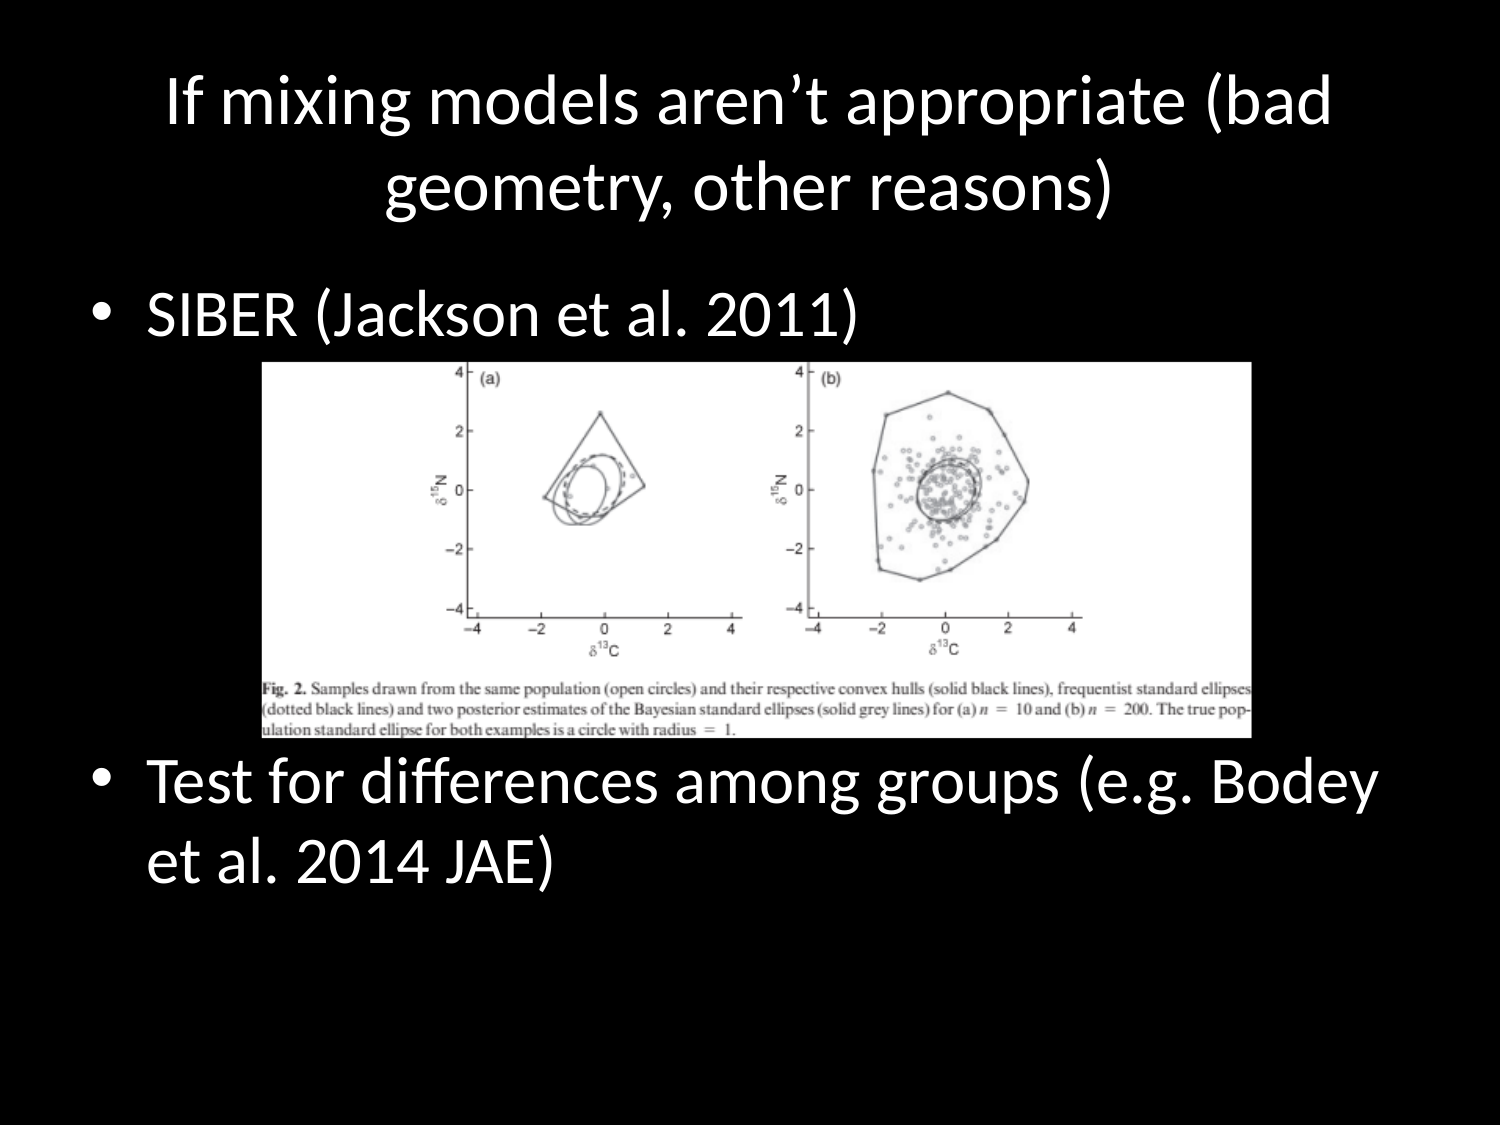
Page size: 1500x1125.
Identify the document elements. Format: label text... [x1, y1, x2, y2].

list SIBER (Jackson et al. 2011) Test for differences among groups (e.g. Bodey et al. 2014 JAE) [75, 262, 1425, 1005]
title If mixing models aren’t appropriate (bad geometry, other reasons) [75, 45, 1425, 233]
picture [243, 339, 1257, 745]
